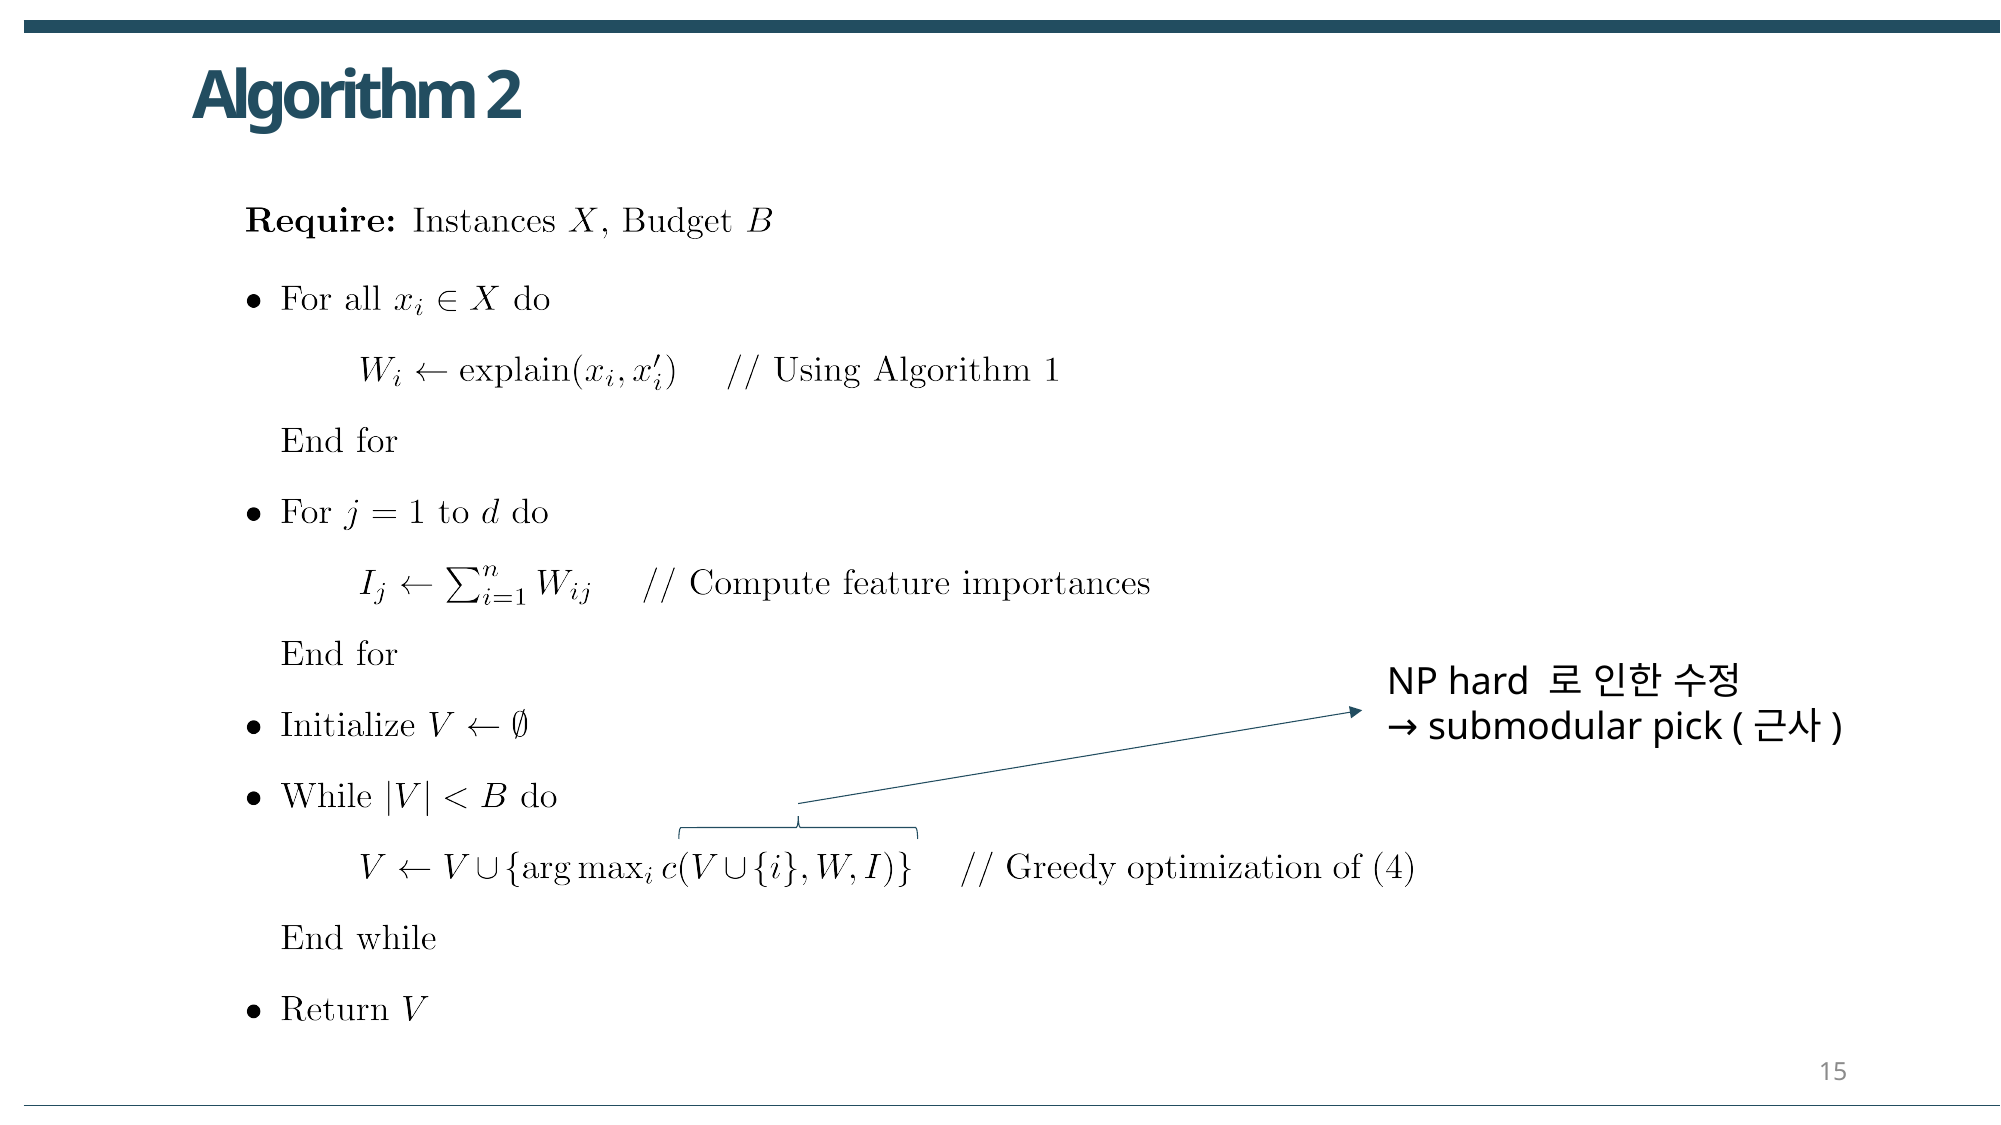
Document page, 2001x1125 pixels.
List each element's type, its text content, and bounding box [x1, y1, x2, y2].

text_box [798, 710, 1363, 804]
slide_number 15 [1412, 1042, 1863, 1103]
text_box NP hard 로 인한 수정 → submodular pick (근사) [1412, 649, 1858, 755]
picture [246, 207, 1413, 1021]
text_box Algorithm 2 [177, 44, 539, 140]
